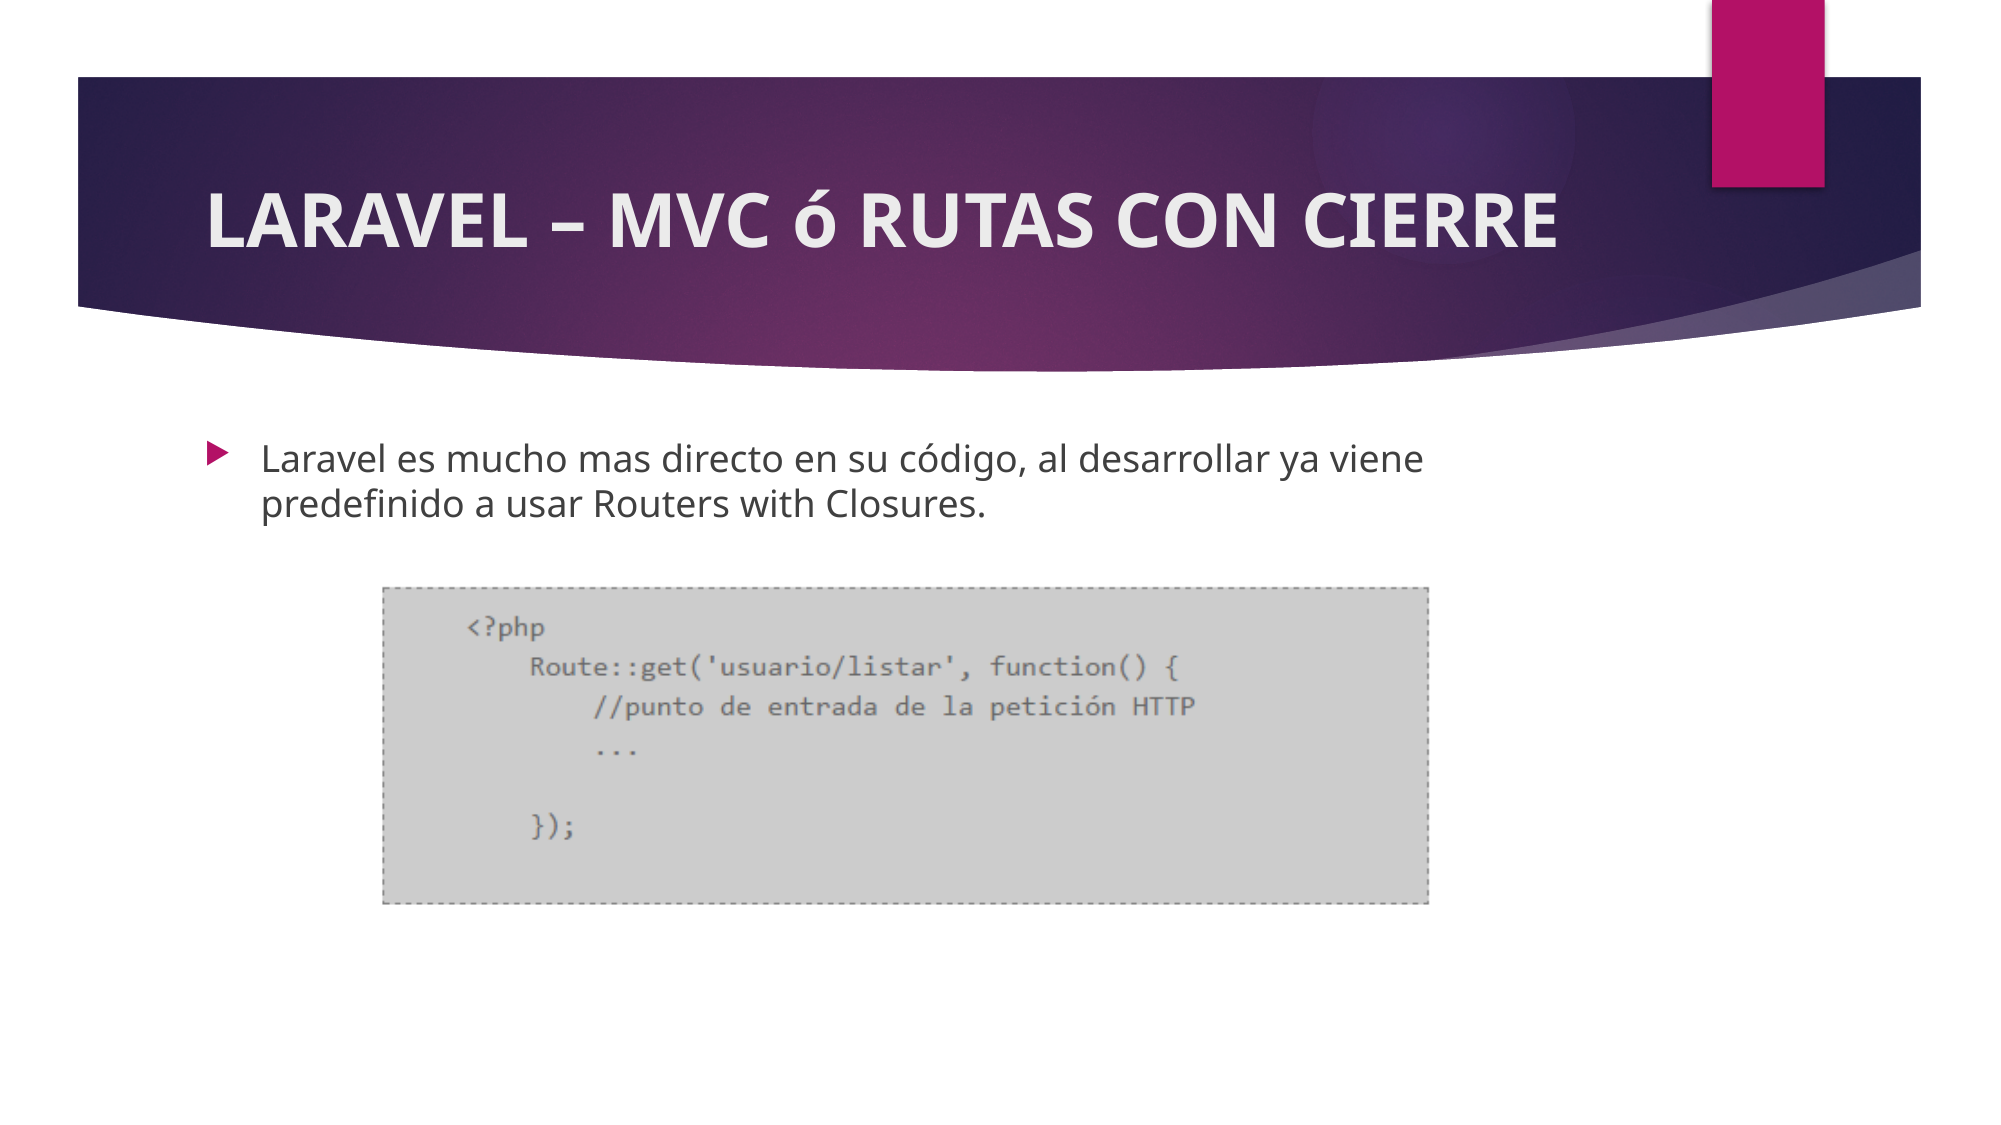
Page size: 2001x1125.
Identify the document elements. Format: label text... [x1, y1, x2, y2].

picture [370, 581, 1446, 916]
list Laravel es mucho mas directo en su código, al desarrollar ya viene predefinido a usar Routers with Closures. [189, 427, 1638, 988]
title LARAVEL – MVC ó RUTAS CON CIERRE [189, 159, 1627, 276]
